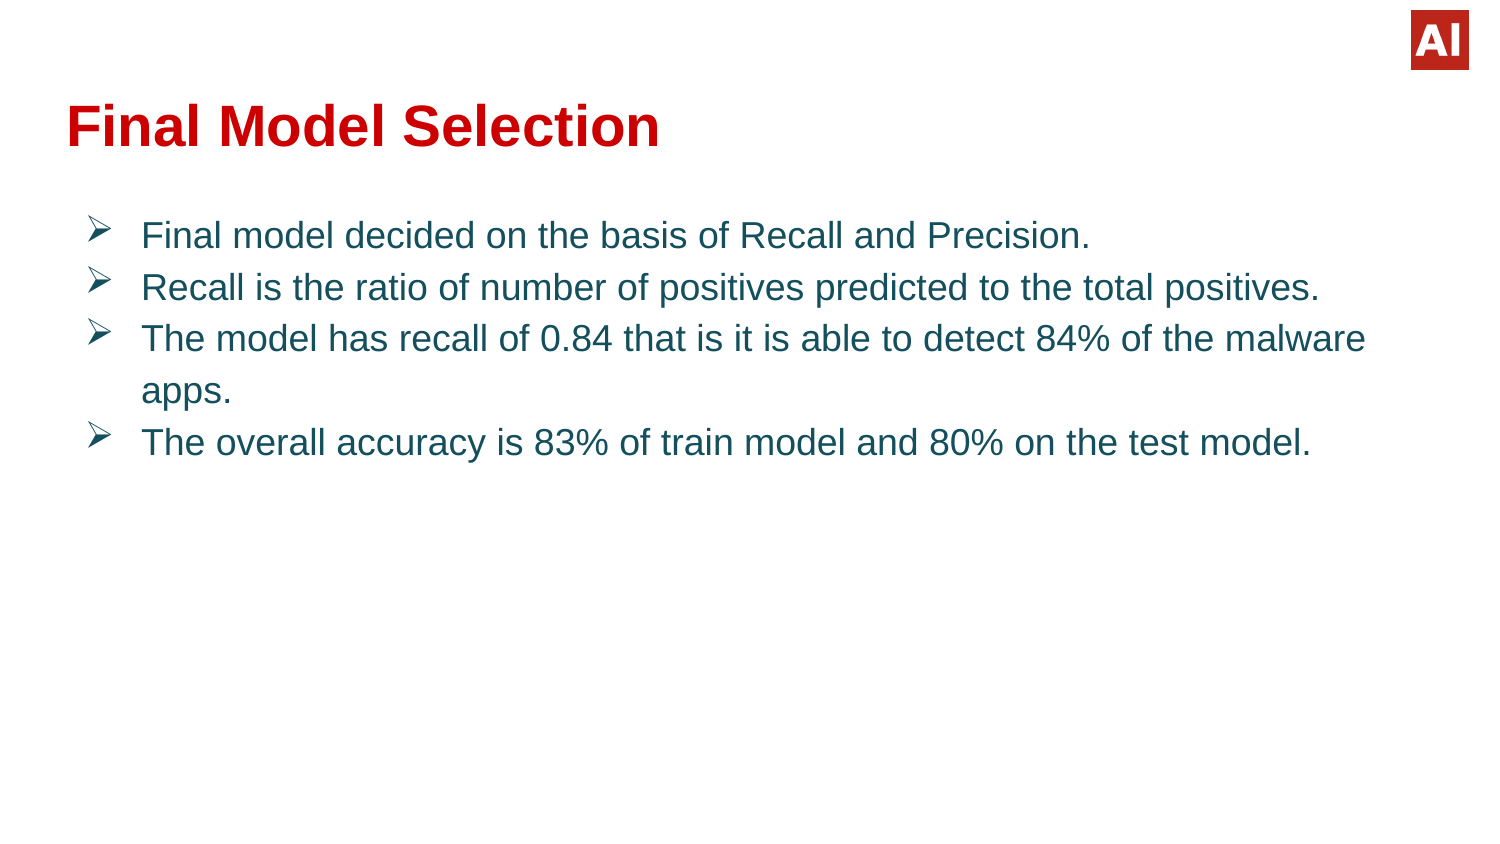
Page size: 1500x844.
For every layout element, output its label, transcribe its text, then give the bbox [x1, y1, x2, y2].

picture [1411, 10, 1469, 70]
title Final Model Selection [51, 72, 1449, 167]
list Final model decided on the basis of Recall and Precision. Recall is the ratio of number of positives predicted to the total positives. The model has recall of 0.84 that is it is able to detect 84% of the malware apps. The overall accuracy is 83% of train model and 80% on the test model. [51, 189, 1449, 750]
